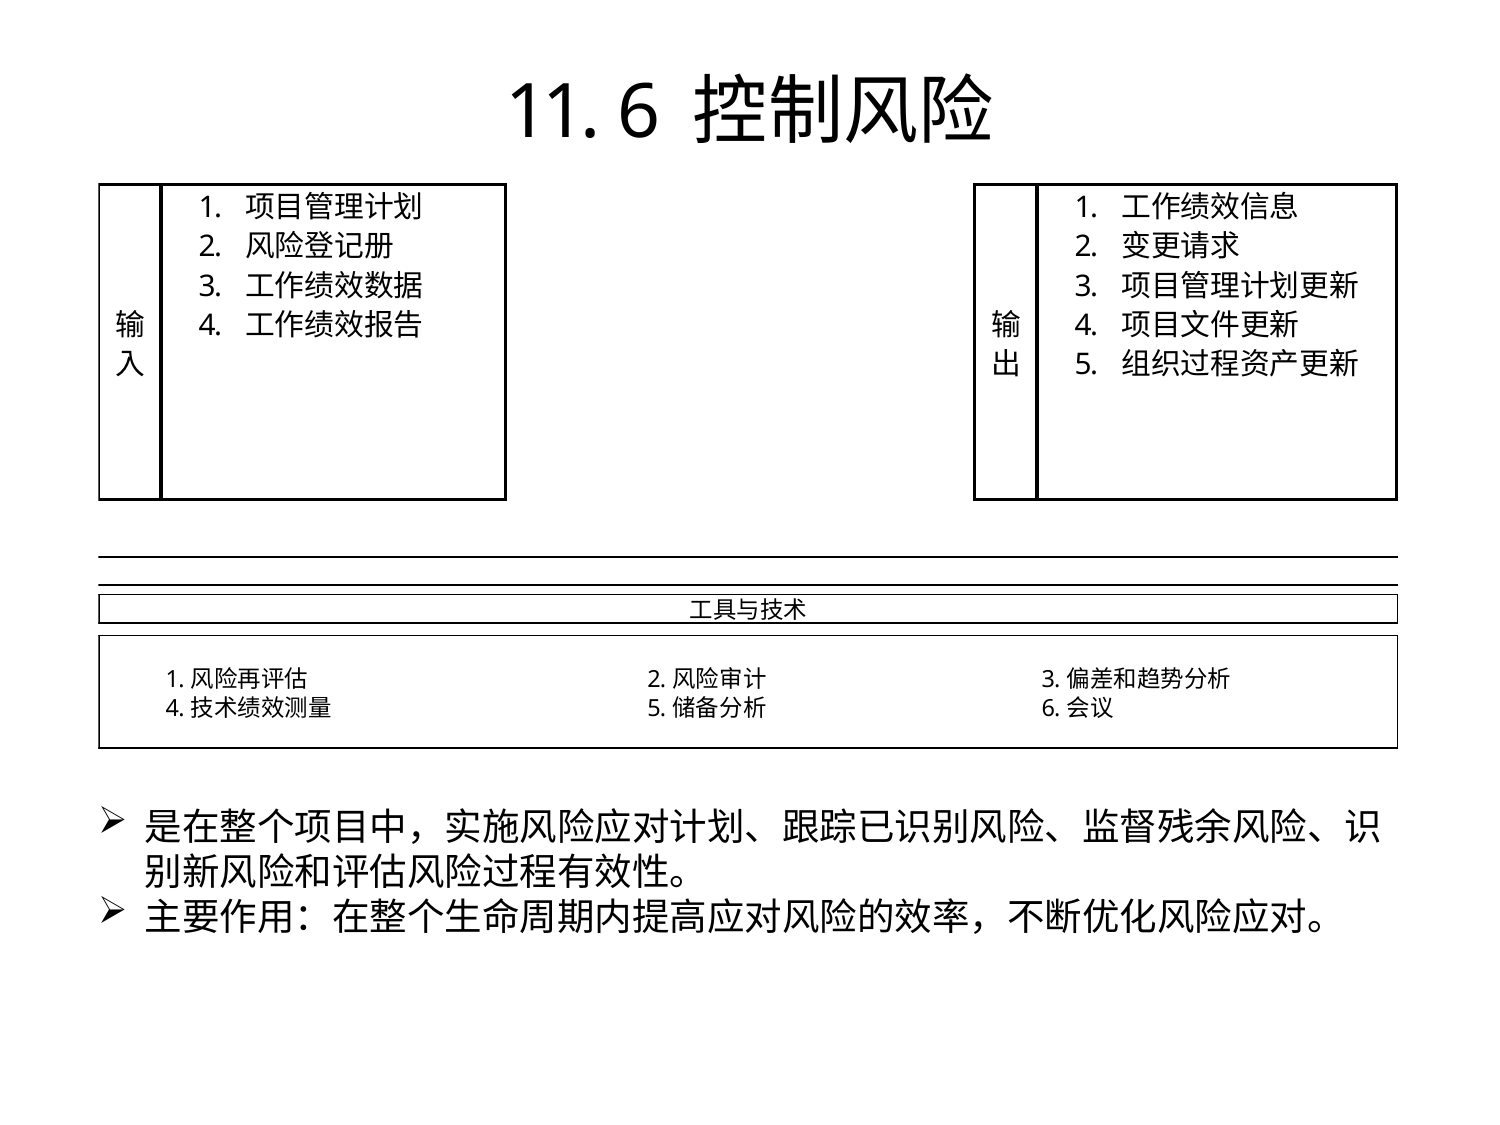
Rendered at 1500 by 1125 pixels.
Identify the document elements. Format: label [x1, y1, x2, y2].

picture [98, 24, 1402, 752]
text_box [83, 795, 1425, 945]
